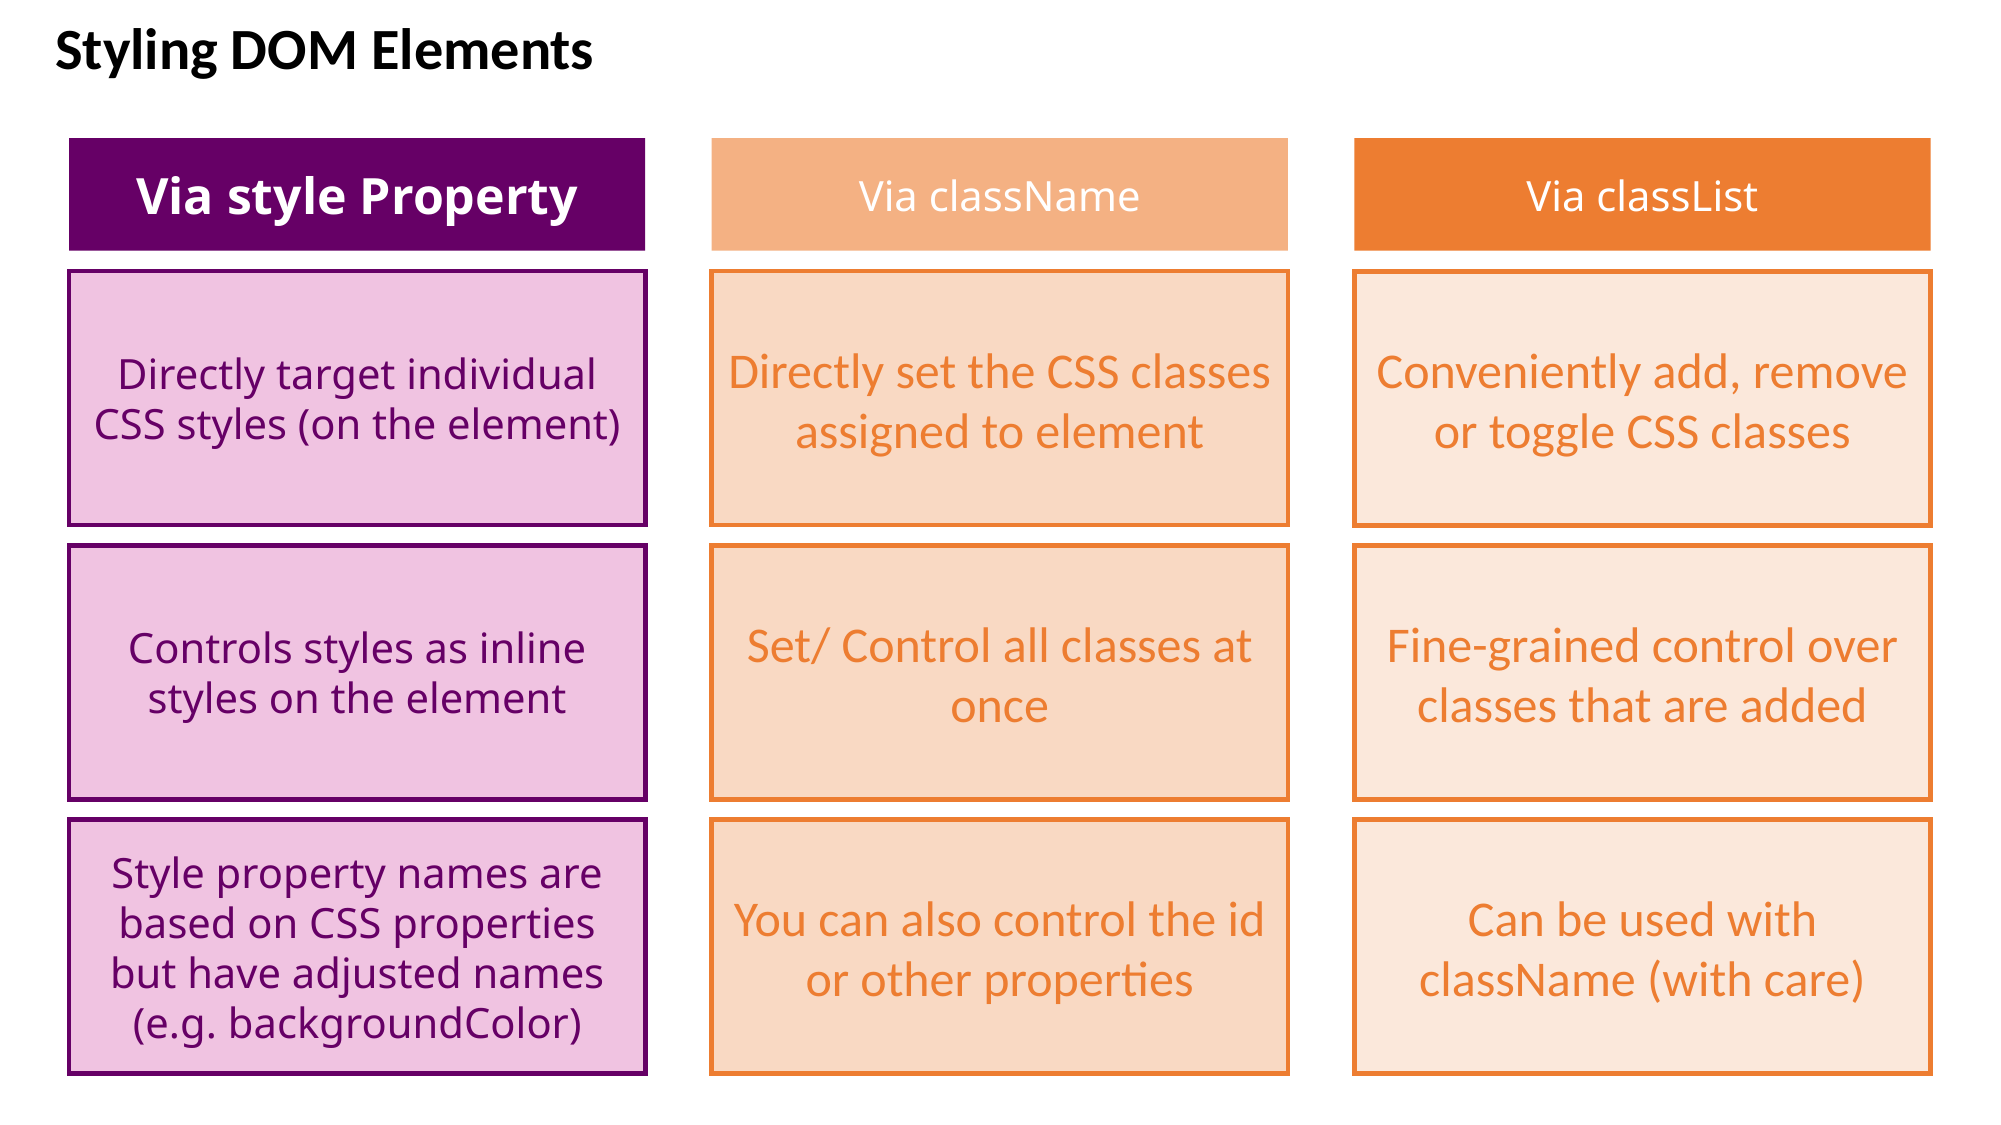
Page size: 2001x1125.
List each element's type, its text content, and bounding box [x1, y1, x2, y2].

text_box Directly target individual CSS styles (on the element) [68, 270, 646, 526]
text_box Via className [711, 137, 1289, 252]
text_box Conveniently add, remove or toggle CSS classes [1353, 271, 1932, 526]
text_box Controls styles as inline styles on the element [68, 544, 646, 800]
text_box Can be used with className (with care) [1353, 819, 1932, 1075]
text_box Via classList [1353, 137, 1932, 252]
text_box Set/ Control all classes at once [711, 544, 1289, 800]
text_box Directly set the CSS classes assigned to element [711, 270, 1289, 526]
text_box Style property names are based on CSS properties but have adjusted names (e.g. backgroundColor) [68, 819, 646, 1075]
text_box Styling DOM Elements [40, 4, 1027, 90]
text_box You can also control the id or other properties [711, 819, 1289, 1075]
text_box Via style Property [68, 137, 646, 252]
text_box Fine-grained control over classes that are added [1353, 544, 1932, 800]
